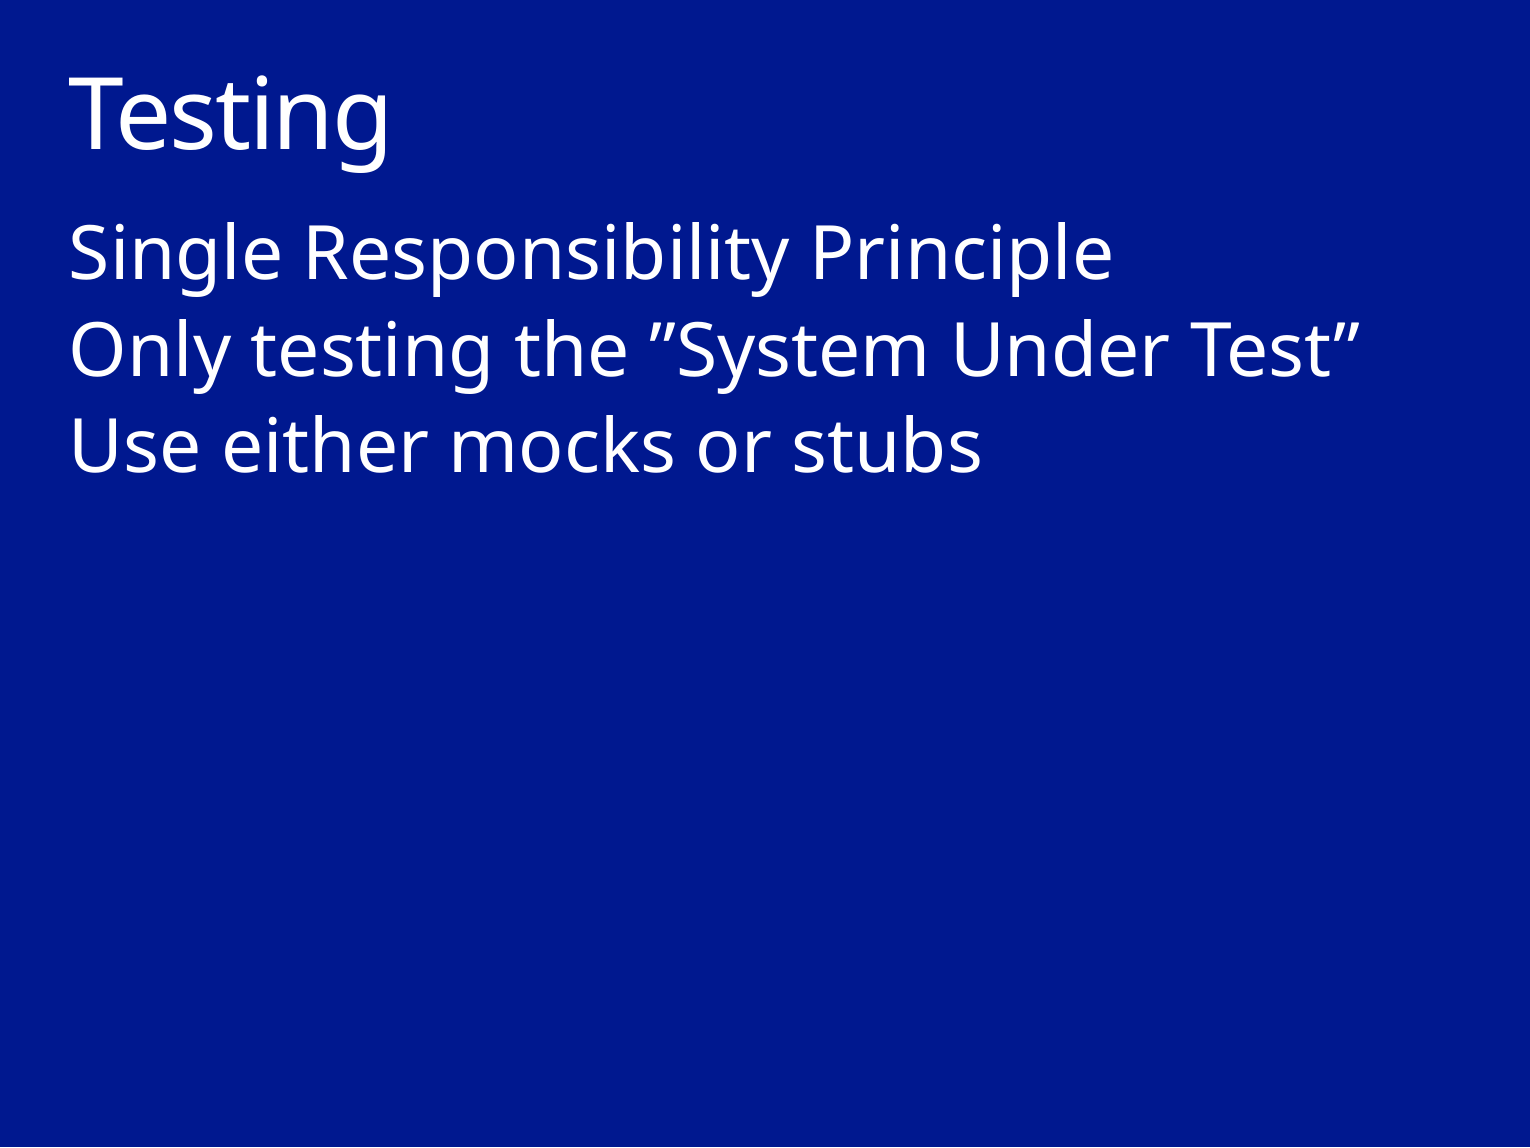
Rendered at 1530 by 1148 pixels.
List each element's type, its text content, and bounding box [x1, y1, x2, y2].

title Testing [44, 48, 1485, 199]
list Single Responsibility Principle Only testing the ”System Under Test” Use either mocks or stubs [45, 200, 1485, 513]
